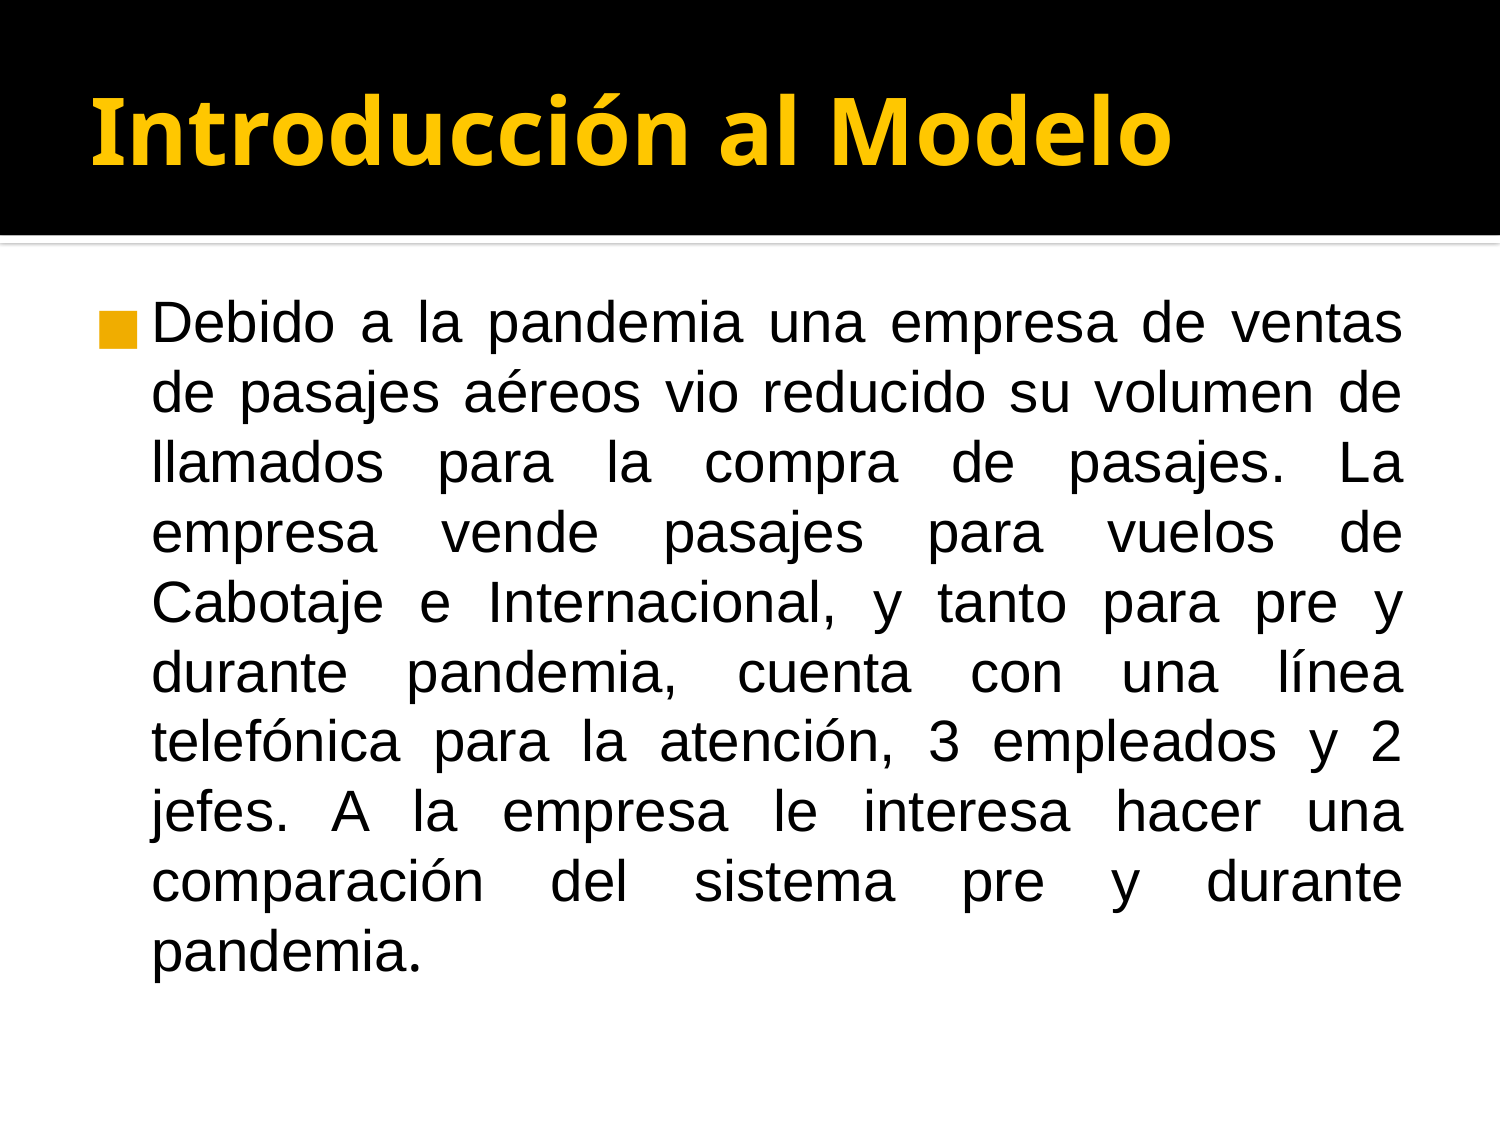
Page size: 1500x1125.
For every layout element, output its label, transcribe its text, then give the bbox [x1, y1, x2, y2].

list Debido a la pandemia una empresa de ventas de pasajes aéreos vio reducido su volumen de llamados para la compra de pasajes. La empresa vende pasajes para vuelos de Cabotaje e Internacional, y tanto para pre y durante pandemia, cuenta con una línea telefónica para la atención, 3 empleados y 2 jefes. A la empresa le interesa hacer una comparación del sistema pre y durante pandemia. [70, 269, 1421, 1029]
title Introducción al Modelo [75, 25, 1425, 231]
